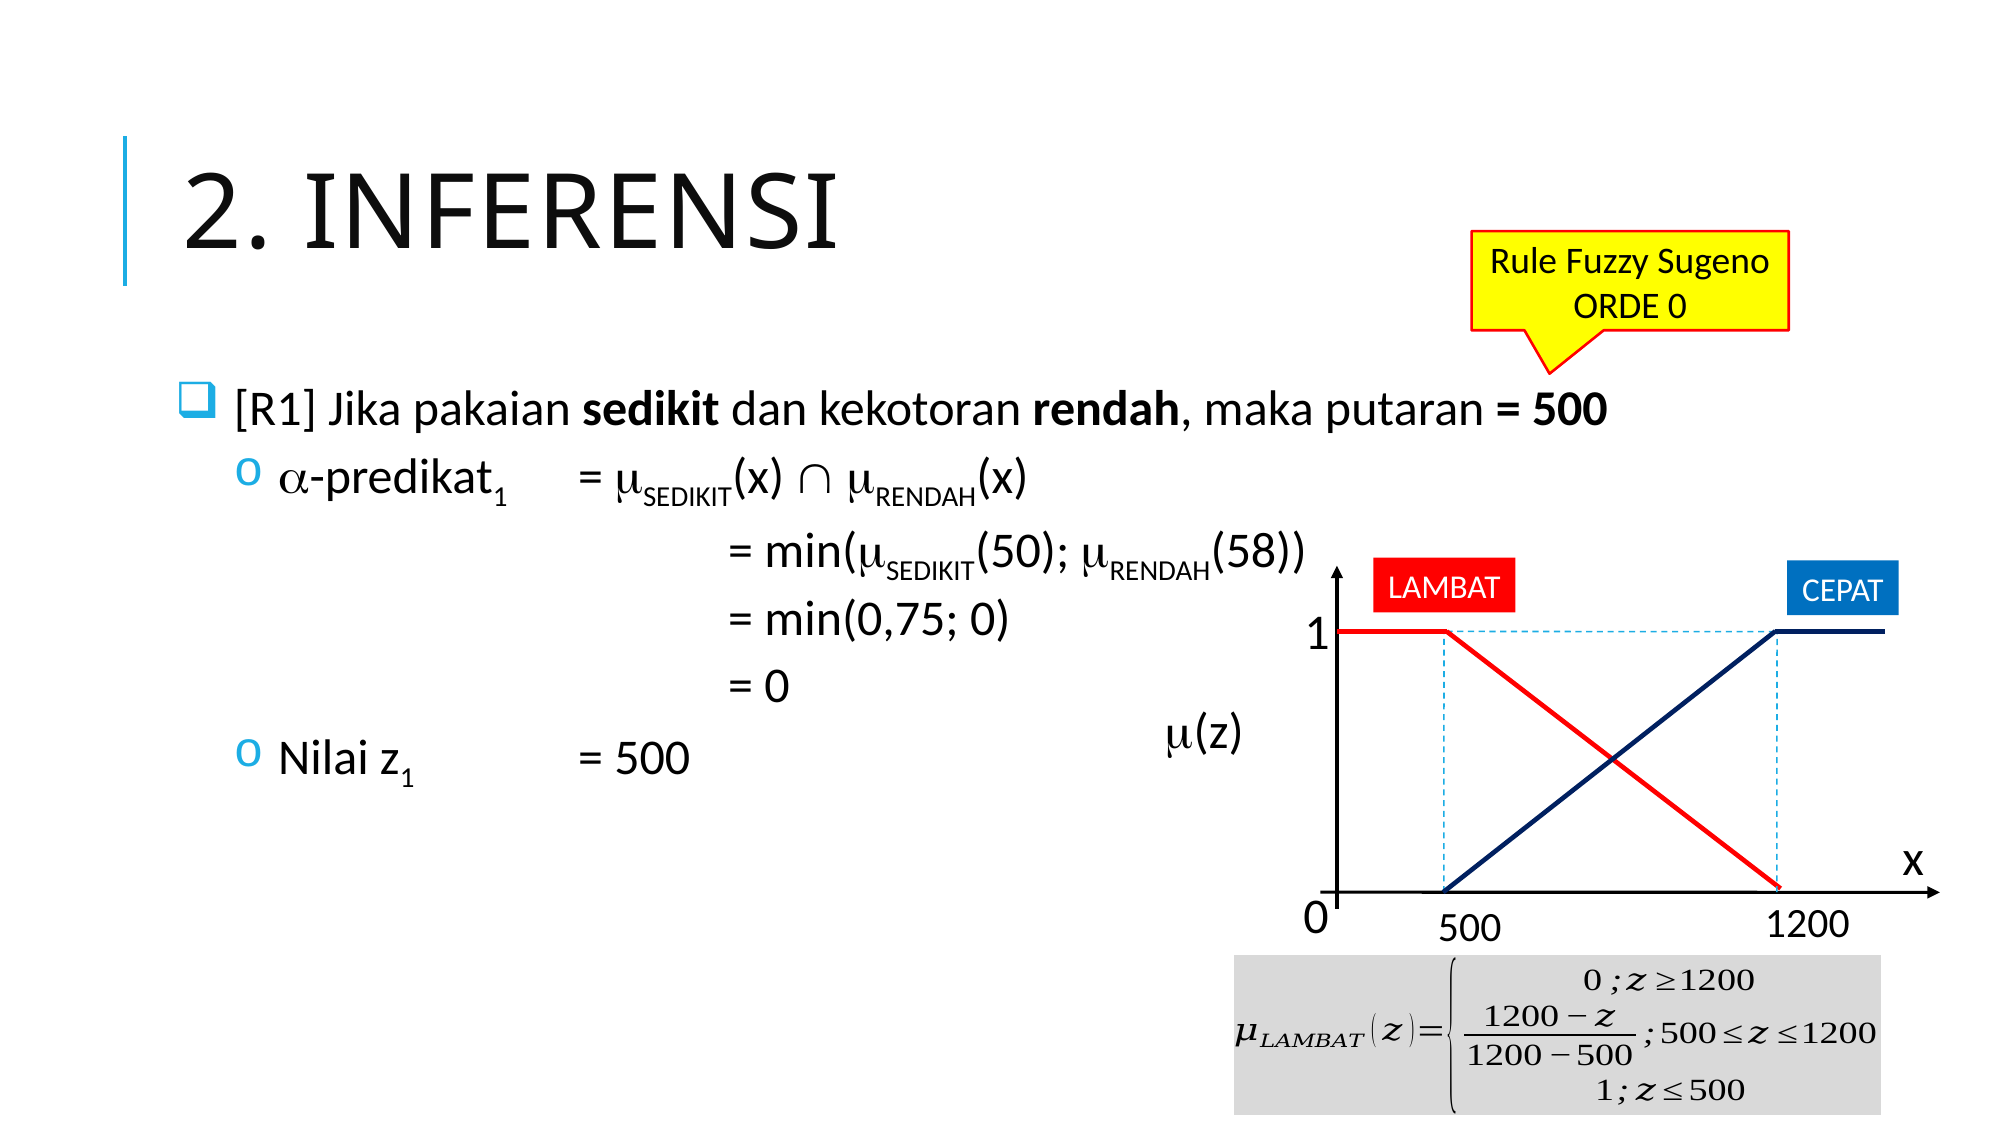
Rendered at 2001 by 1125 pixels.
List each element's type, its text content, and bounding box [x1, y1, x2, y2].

text_box Rule Fuzzy Sugeno ORDE 0 [1470, 229, 1791, 375]
list [R1] Jika pakaian sedikit dan kekotoran rendah, maka putaran = 500 -predikat1 = SEDIKIT(x)  RENDAH(x) = min(SEDIKIT(50); RENDAH(58)) = min(0,75; 0) = 0 Nilai z1 = 500 [168, 375, 1763, 1035]
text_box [1233, 557, 1941, 961]
title 2. INFERENSI [168, 96, 1763, 342]
